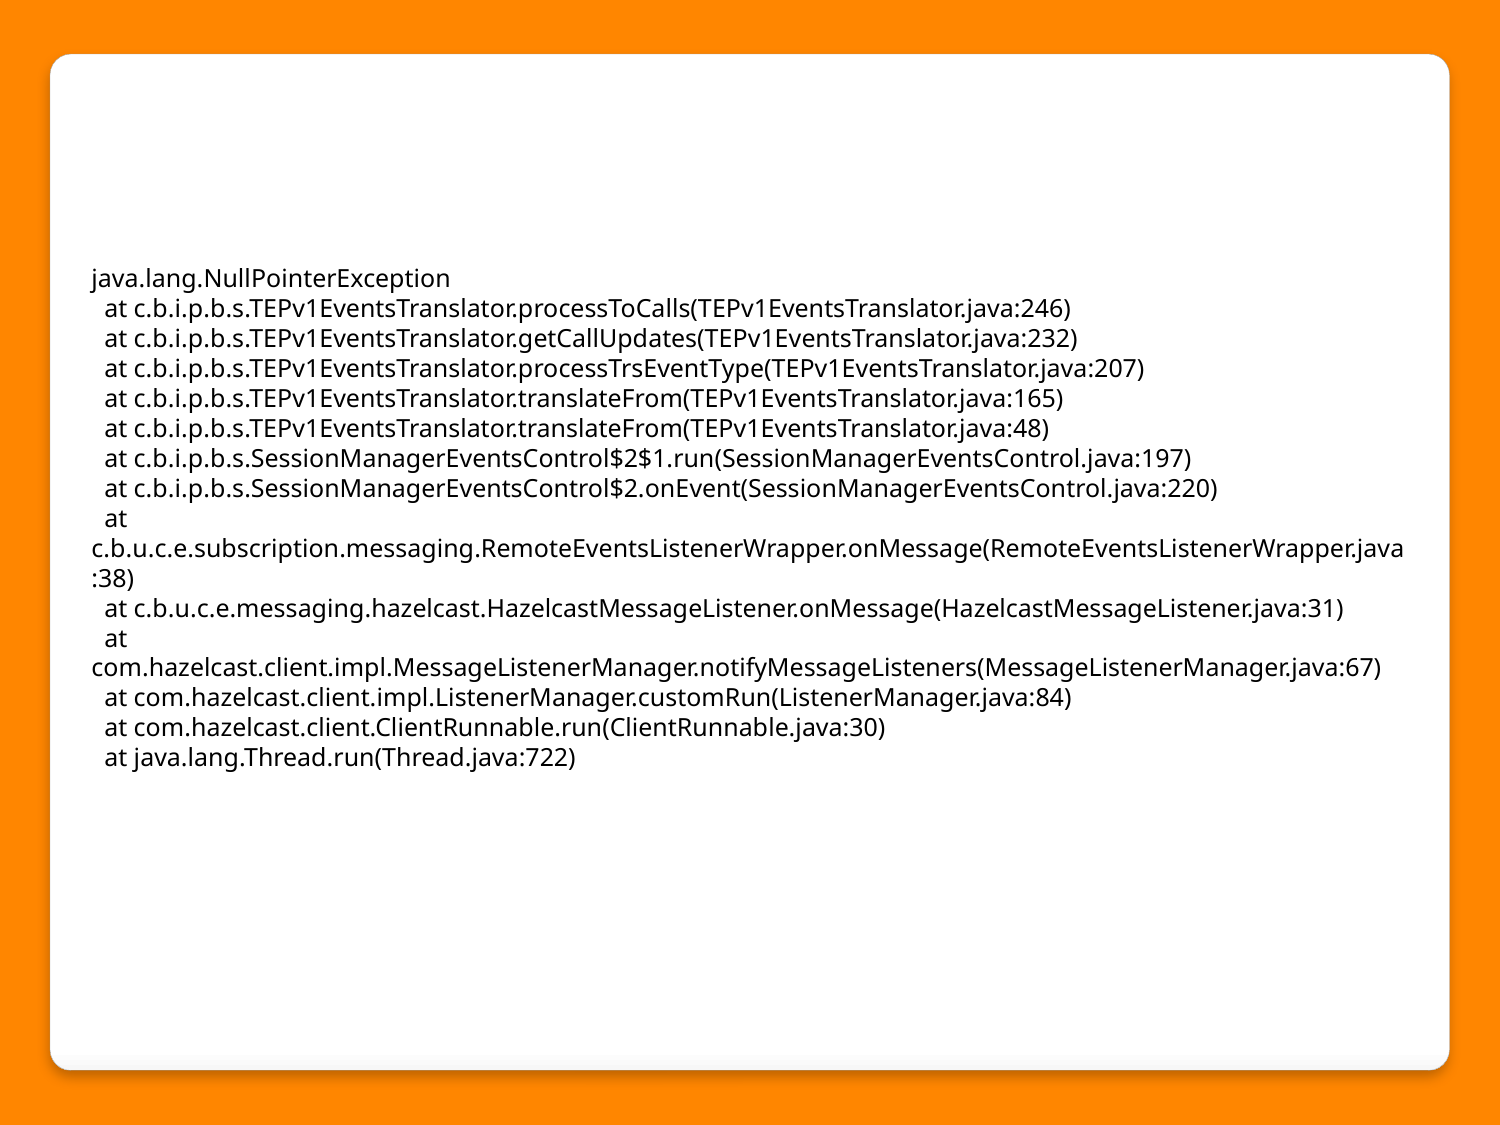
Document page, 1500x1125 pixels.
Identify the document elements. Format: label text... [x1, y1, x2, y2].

text_box java.lang.NullPointerException at c.b.i.p.b.s.TEPv1EventsTranslator.processToCalls(TEPv1EventsTranslator.java:246) at c.b.i.p.b.s.TEPv1EventsTranslator.getCallUpdates(TEPv1EventsTranslator.java:232) at c.b.i.p.b.s.TEPv1EventsTranslator.processTrsEventType(TEPv1EventsTranslator.java:207) at c.b.i.p.b.s.TEPv1EventsTranslator.translateFrom(TEPv1EventsTranslator.java:165) at c.b.i.p.b.s.TEPv1EventsTranslator.translateFrom(TEPv1EventsTranslator.java:48) at c.b.i.p.b.s.SessionManagerEventsControl$2$1.run(SessionManagerEventsControl.java:197) at c.b.i.p.b.s.SessionManagerEventsControl$2.onEvent(SessionManagerEventsControl.java:220) at c.b.u.c.e.subscription.messaging.RemoteEventsListenerWrapper.onMessage(RemoteEventsListenerWrapper.java:38) at c.b.u.c.e.messaging.hazelcast.HazelcastMessageListener.onMessage(HazelcastMessageListener.java:31) at com.hazelcast.client.impl.MessageListenerManager.notifyMessageListeners(MessageListenerManager.java:67) at com.hazelcast.client.impl.ListenerManager.customRun(ListenerManager.java:84) at com.hazelcast.client.ClientRunnable.run(ClientRunnable.java:30) at java.lang.Thread.run(Thread.java:722) [76, 255, 1424, 780]
